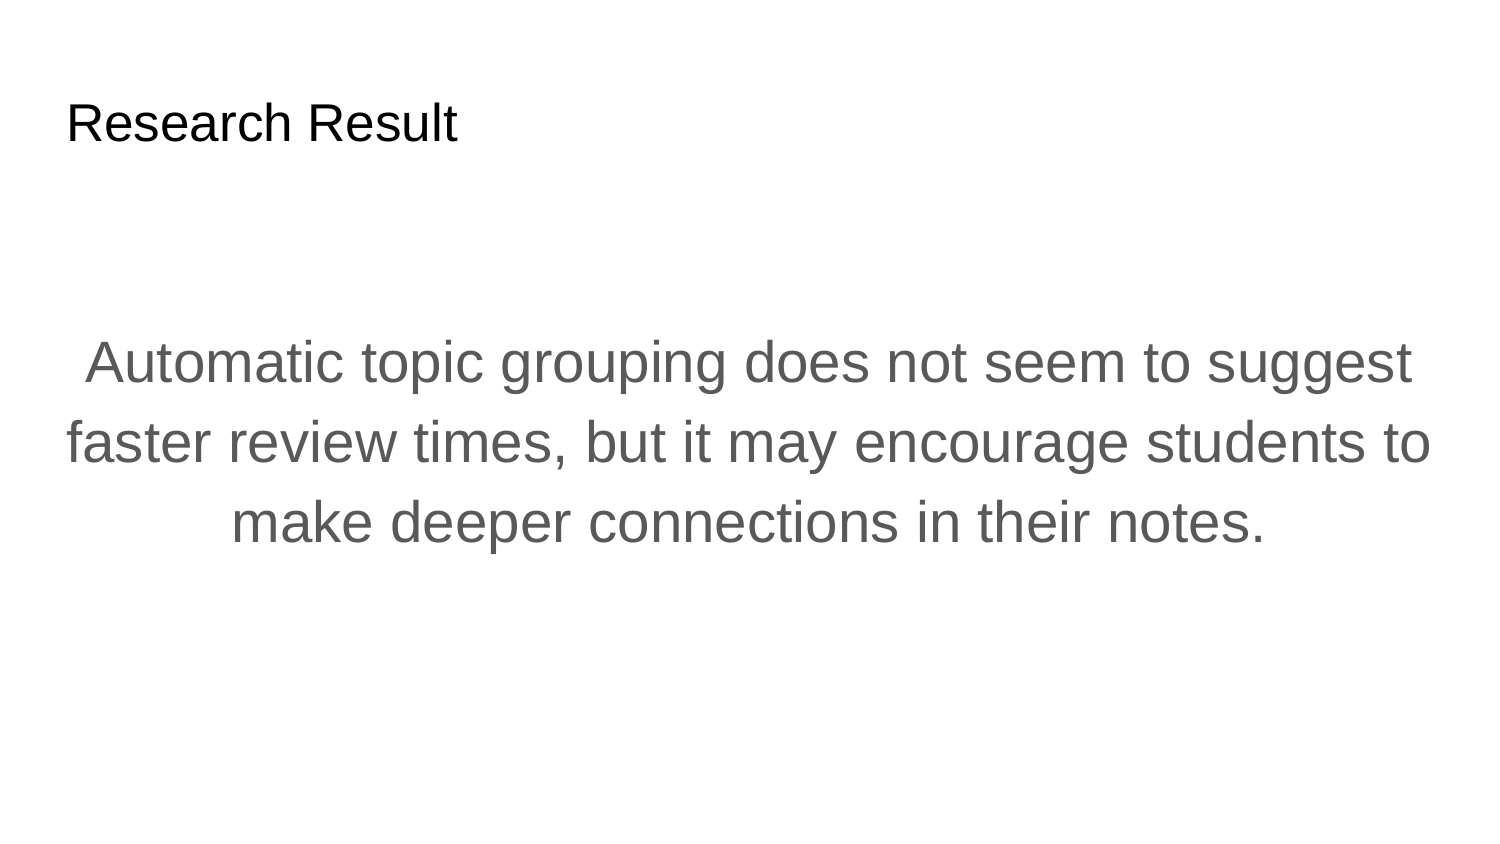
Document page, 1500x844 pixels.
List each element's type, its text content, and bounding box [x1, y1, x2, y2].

title Research Result [51, 72, 1449, 167]
list Automatic topic grouping does not seem to suggest faster review times, but it may encourage students to make deeper connections in their notes. [51, 298, 1449, 450]
